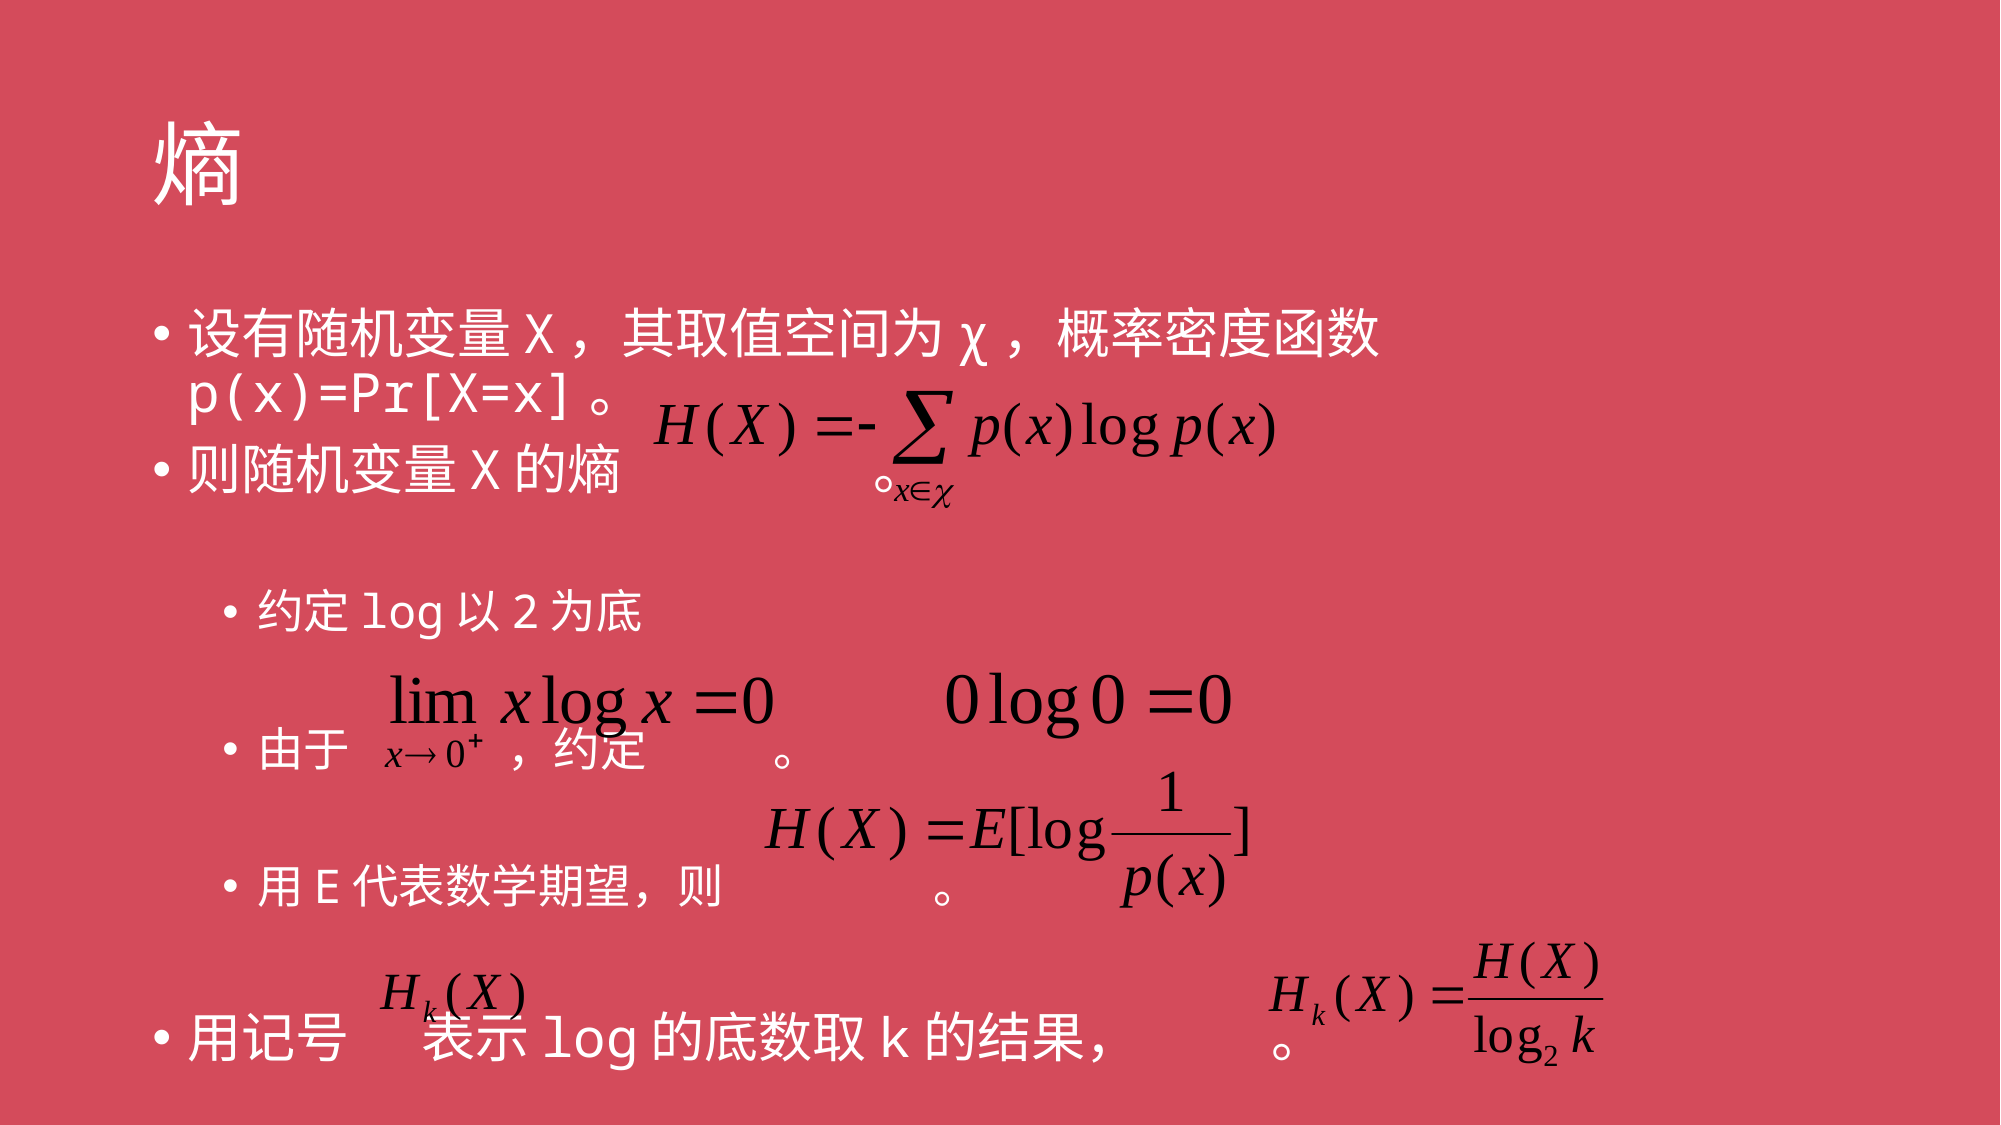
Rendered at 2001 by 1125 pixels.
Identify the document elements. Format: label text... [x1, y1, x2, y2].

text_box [934, 657, 1249, 754]
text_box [372, 654, 790, 781]
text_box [370, 956, 537, 1036]
title 熵 [137, 59, 1863, 278]
list 设有随机变量X，其取值空间为χ，概率密度函数p(x)=Pr[X=x]。 则随机变量X的熵 。 约定log以2为底 由于 ，约定 。 用E代表数学期望，则 。 用记号 表示log的底数取k的结果， 。 [137, 299, 1863, 1082]
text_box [1259, 928, 1613, 1078]
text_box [754, 754, 1261, 919]
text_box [643, 380, 1289, 520]
